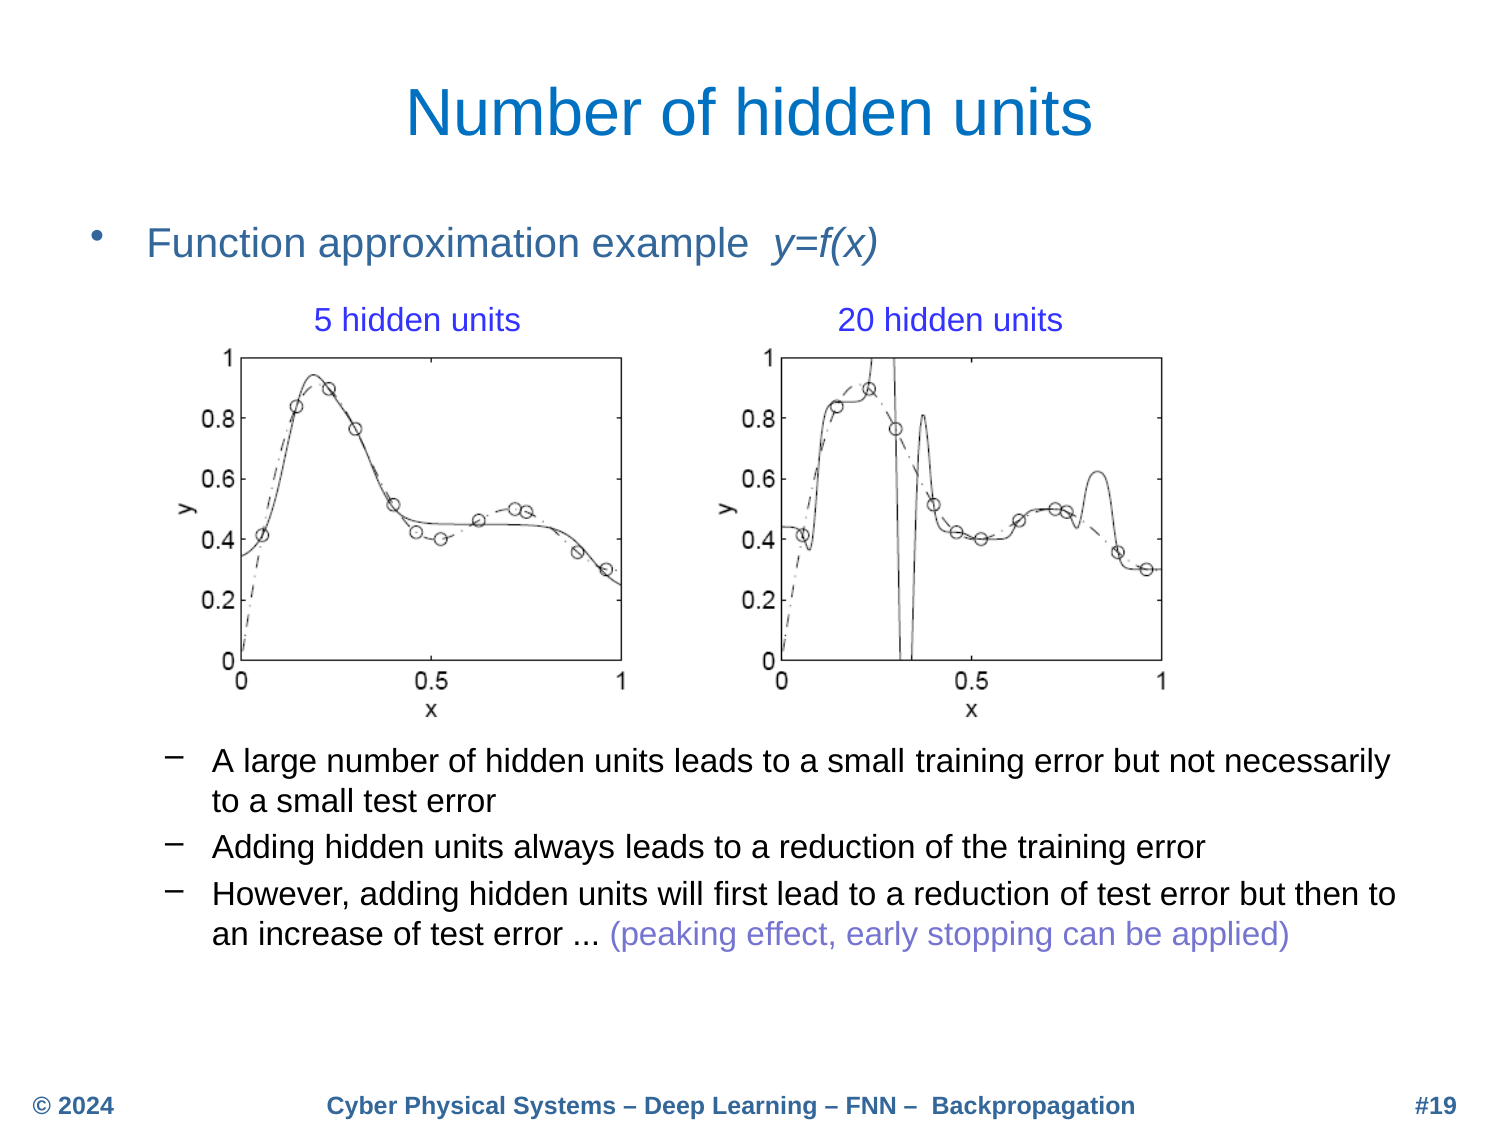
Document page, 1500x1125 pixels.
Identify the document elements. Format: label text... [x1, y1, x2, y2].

picture [168, 347, 1169, 721]
list Function approximation example y=f(x) A large number of hidden units leads to a small training error but not necessarily to a small test error Adding hidden units always leads to a reduction of the training error However, adding hidden units will first lead to a reduction of test error but then to an increase of test error ... (peaking effect, early stopping can be applied) [74, 207, 1426, 1048]
slide_number © 2024 [17, 1082, 265, 1125]
footer Cyber Physical Systems – Deep Learning – FNN – Backpropagation [265, 1082, 1200, 1125]
title Number of hidden units [74, 44, 1426, 173]
slide_number #19 [1200, 1082, 1473, 1118]
text_box 5 hidden units 20 hidden units [299, 290, 1079, 346]
